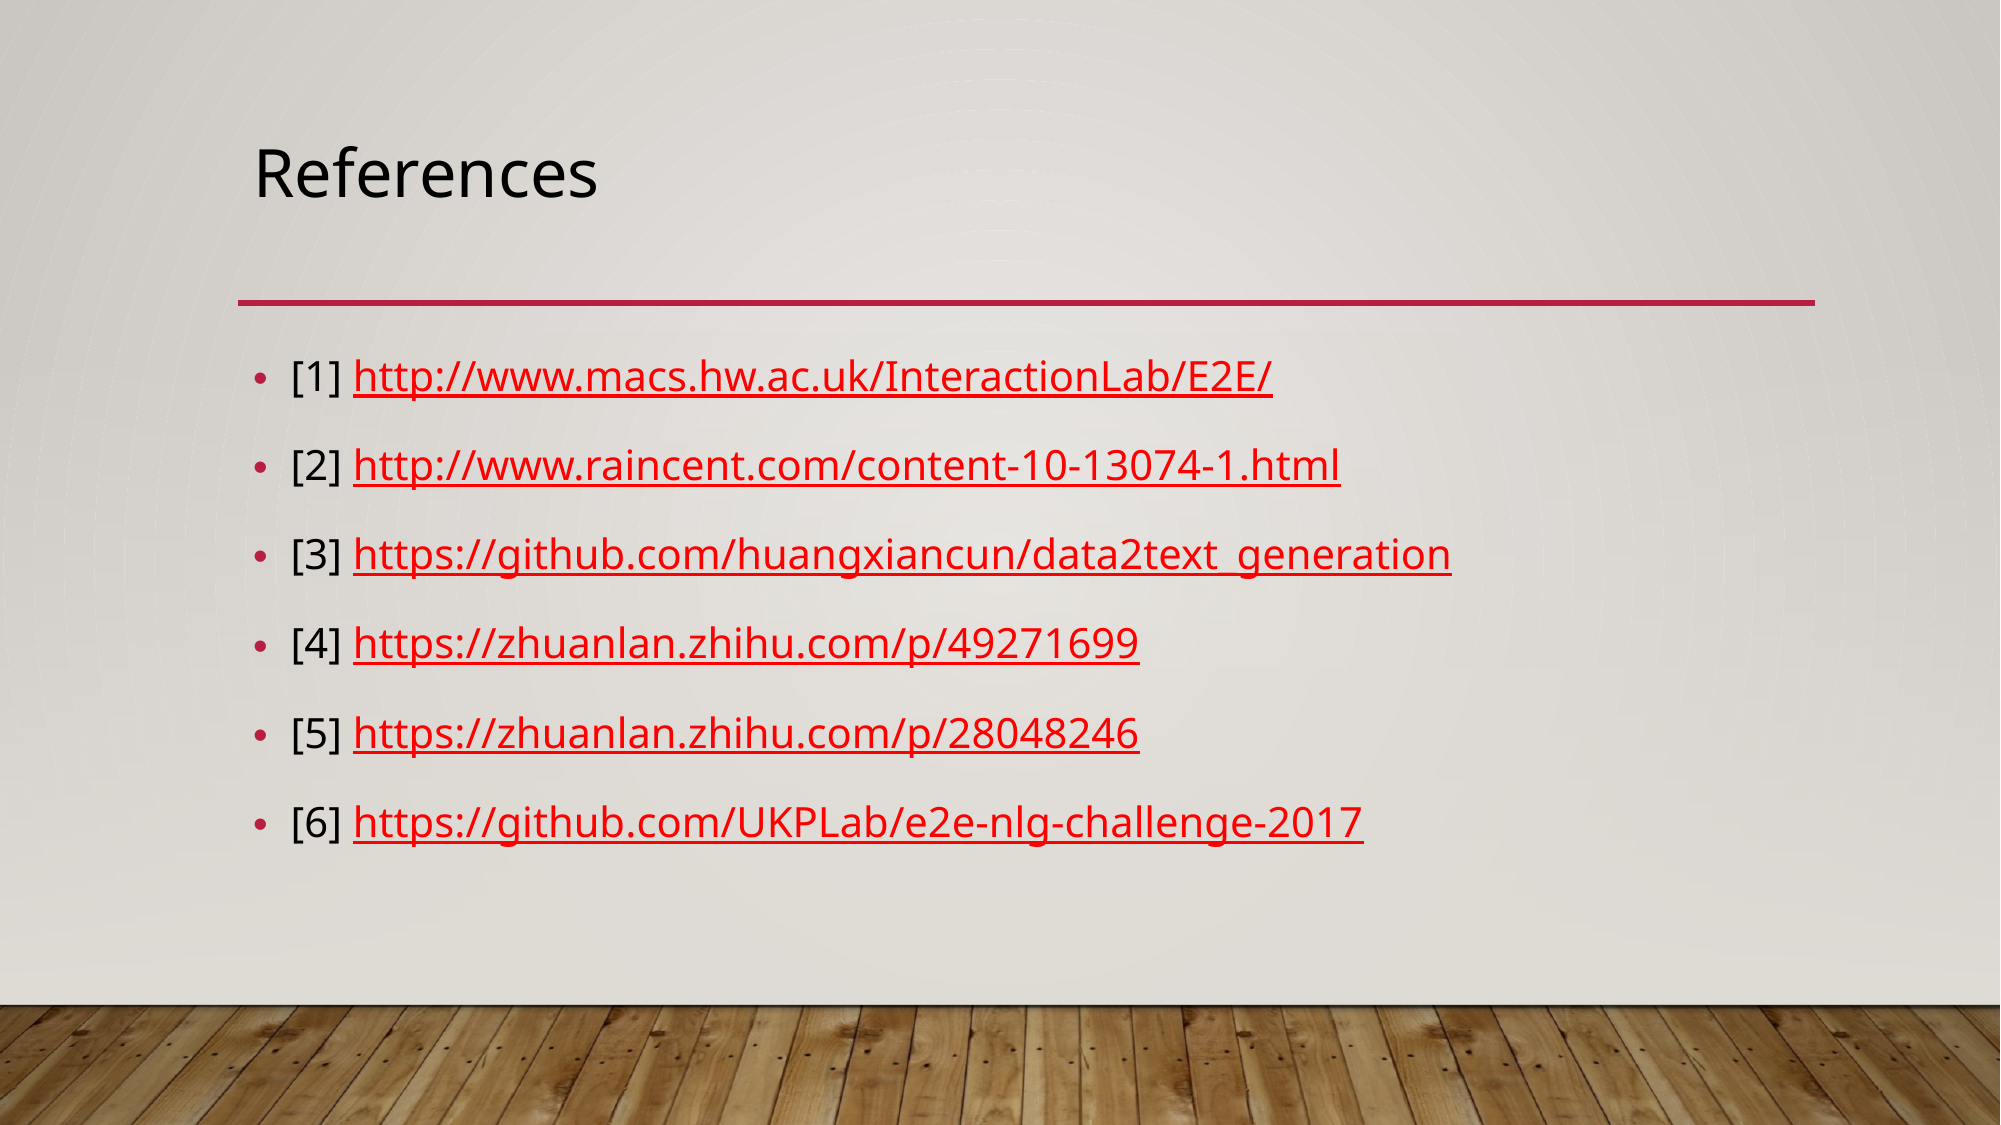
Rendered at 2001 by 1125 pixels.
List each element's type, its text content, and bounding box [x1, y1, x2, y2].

list [1] http://www.macs.hw.ac.uk/InteractionLab/E2E/ [2] http://www.raincent.com/content-10-13074-1.html [3] https://github.com/huangxiancun/data2text_generation [4] https://zhuanlan.zhihu.com/p/49271699 [5] https://zhuanlan.zhihu.com/p/28048246 [6] https://github.com/UKPLab/e2e-nlg-challenge-2017 [238, 330, 1814, 897]
picture [0, 1005, 2000, 1125]
title References [238, 131, 1814, 305]
